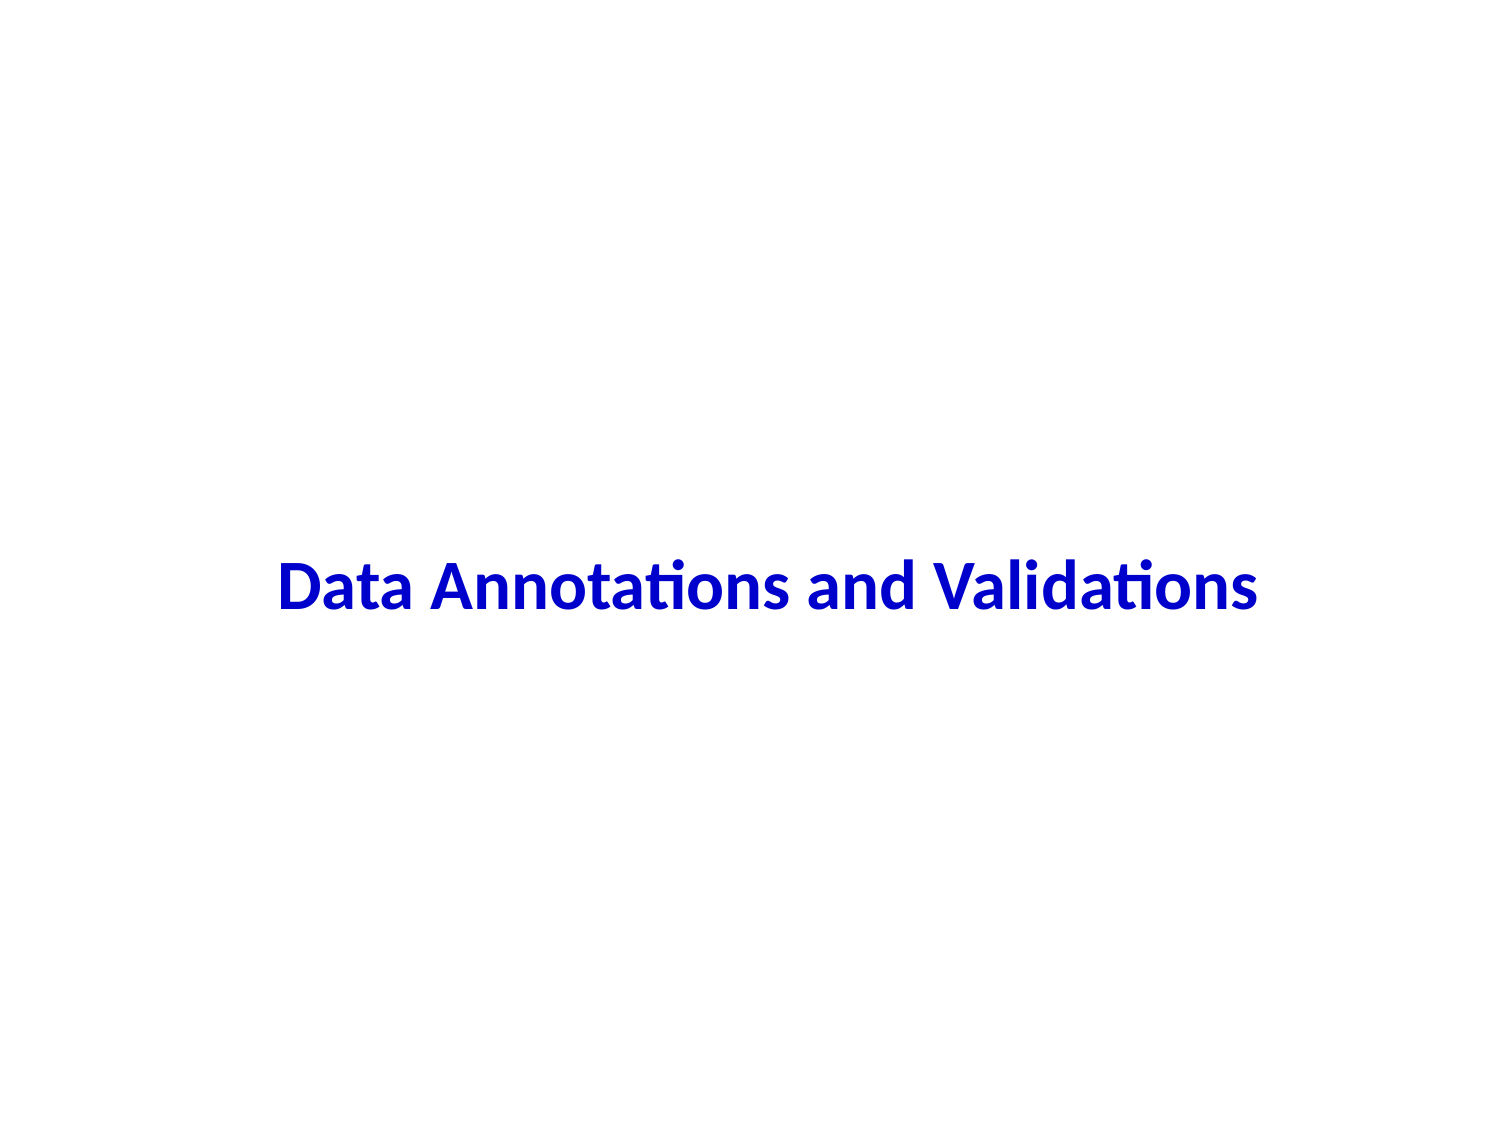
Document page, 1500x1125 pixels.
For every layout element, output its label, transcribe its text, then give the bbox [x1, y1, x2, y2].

title Data Annotations and Validations [262, 462, 1401, 701]
